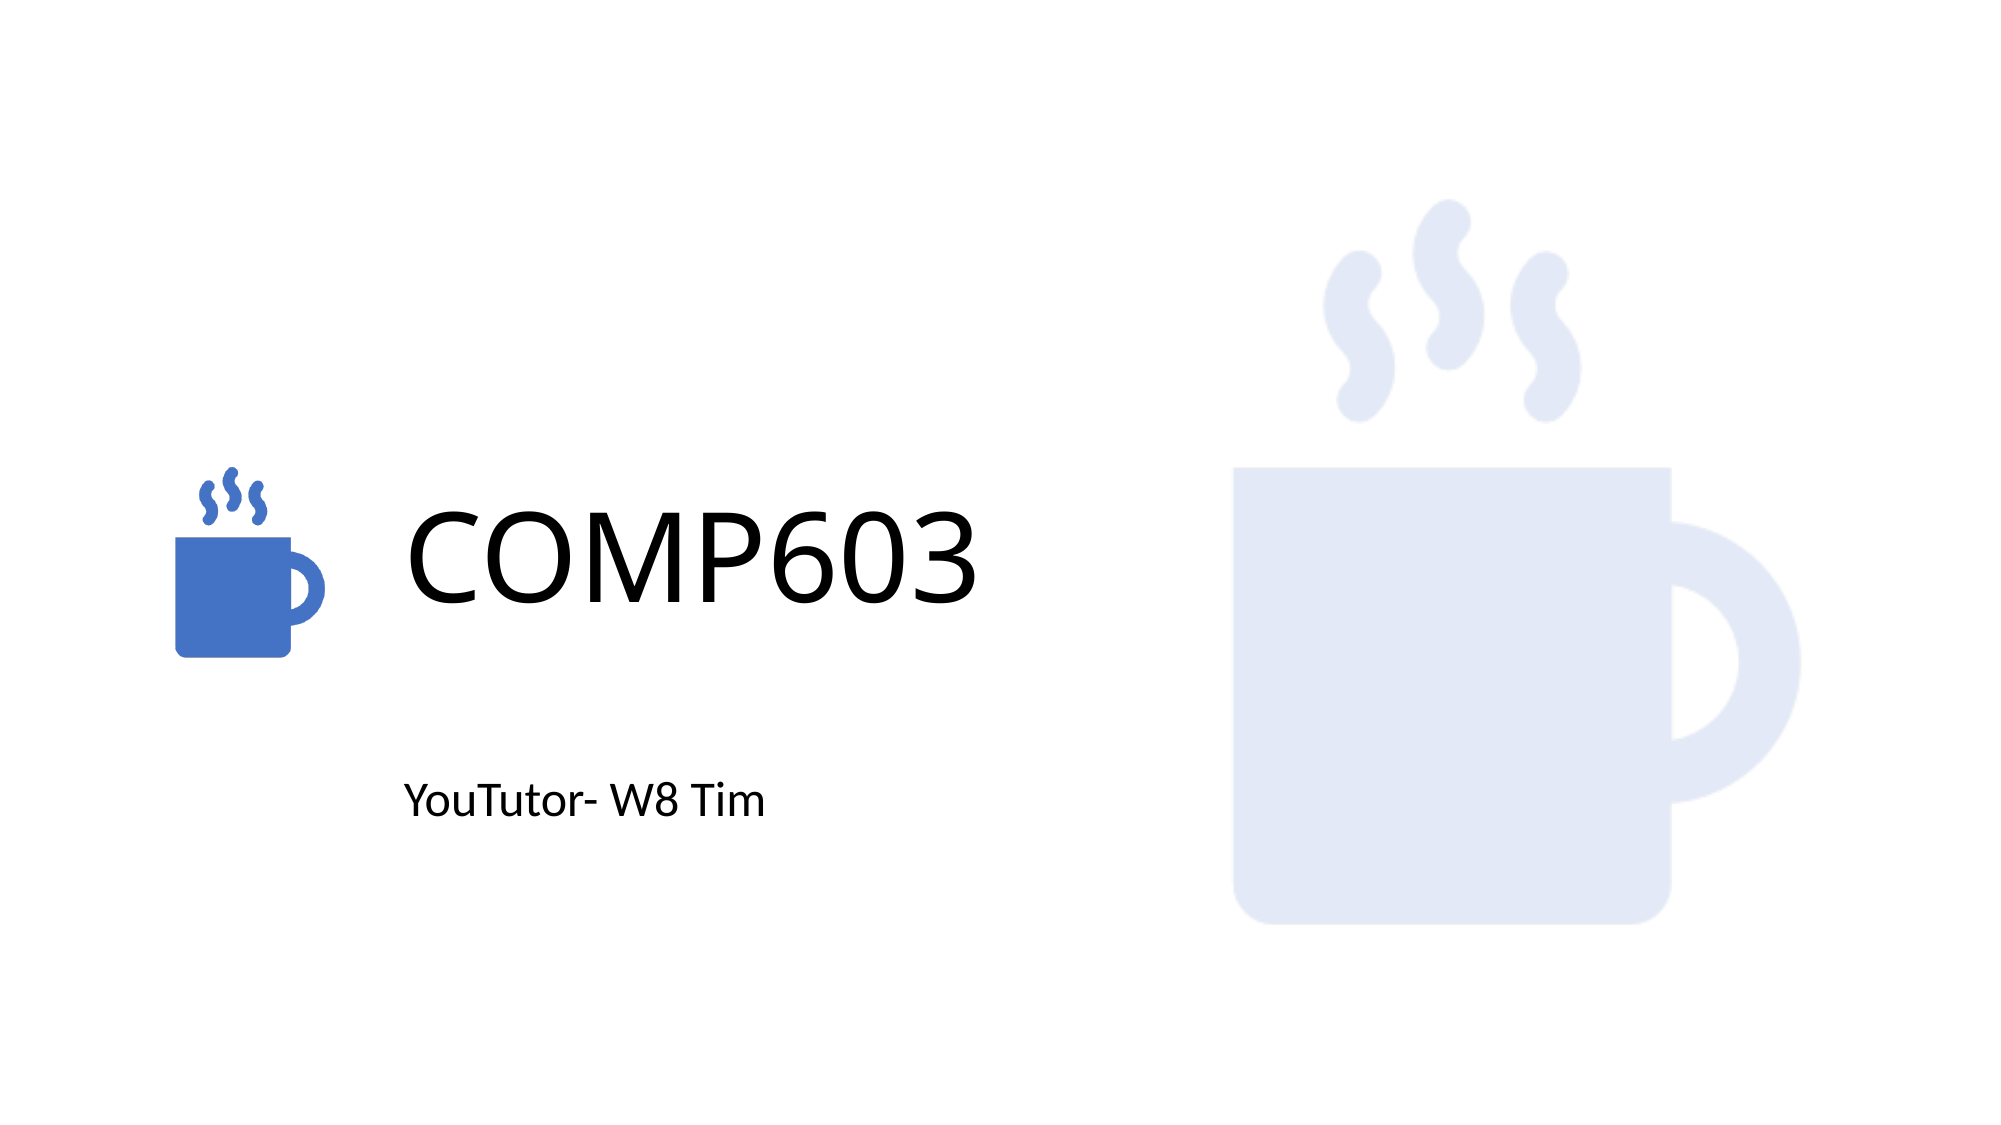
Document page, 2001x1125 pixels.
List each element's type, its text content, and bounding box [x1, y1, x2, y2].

picture [1089, 133, 1947, 992]
picture [137, 449, 363, 675]
subtitle YouTutor- W8 Tim [388, 766, 1089, 992]
title COMP603 [388, 358, 1089, 766]
